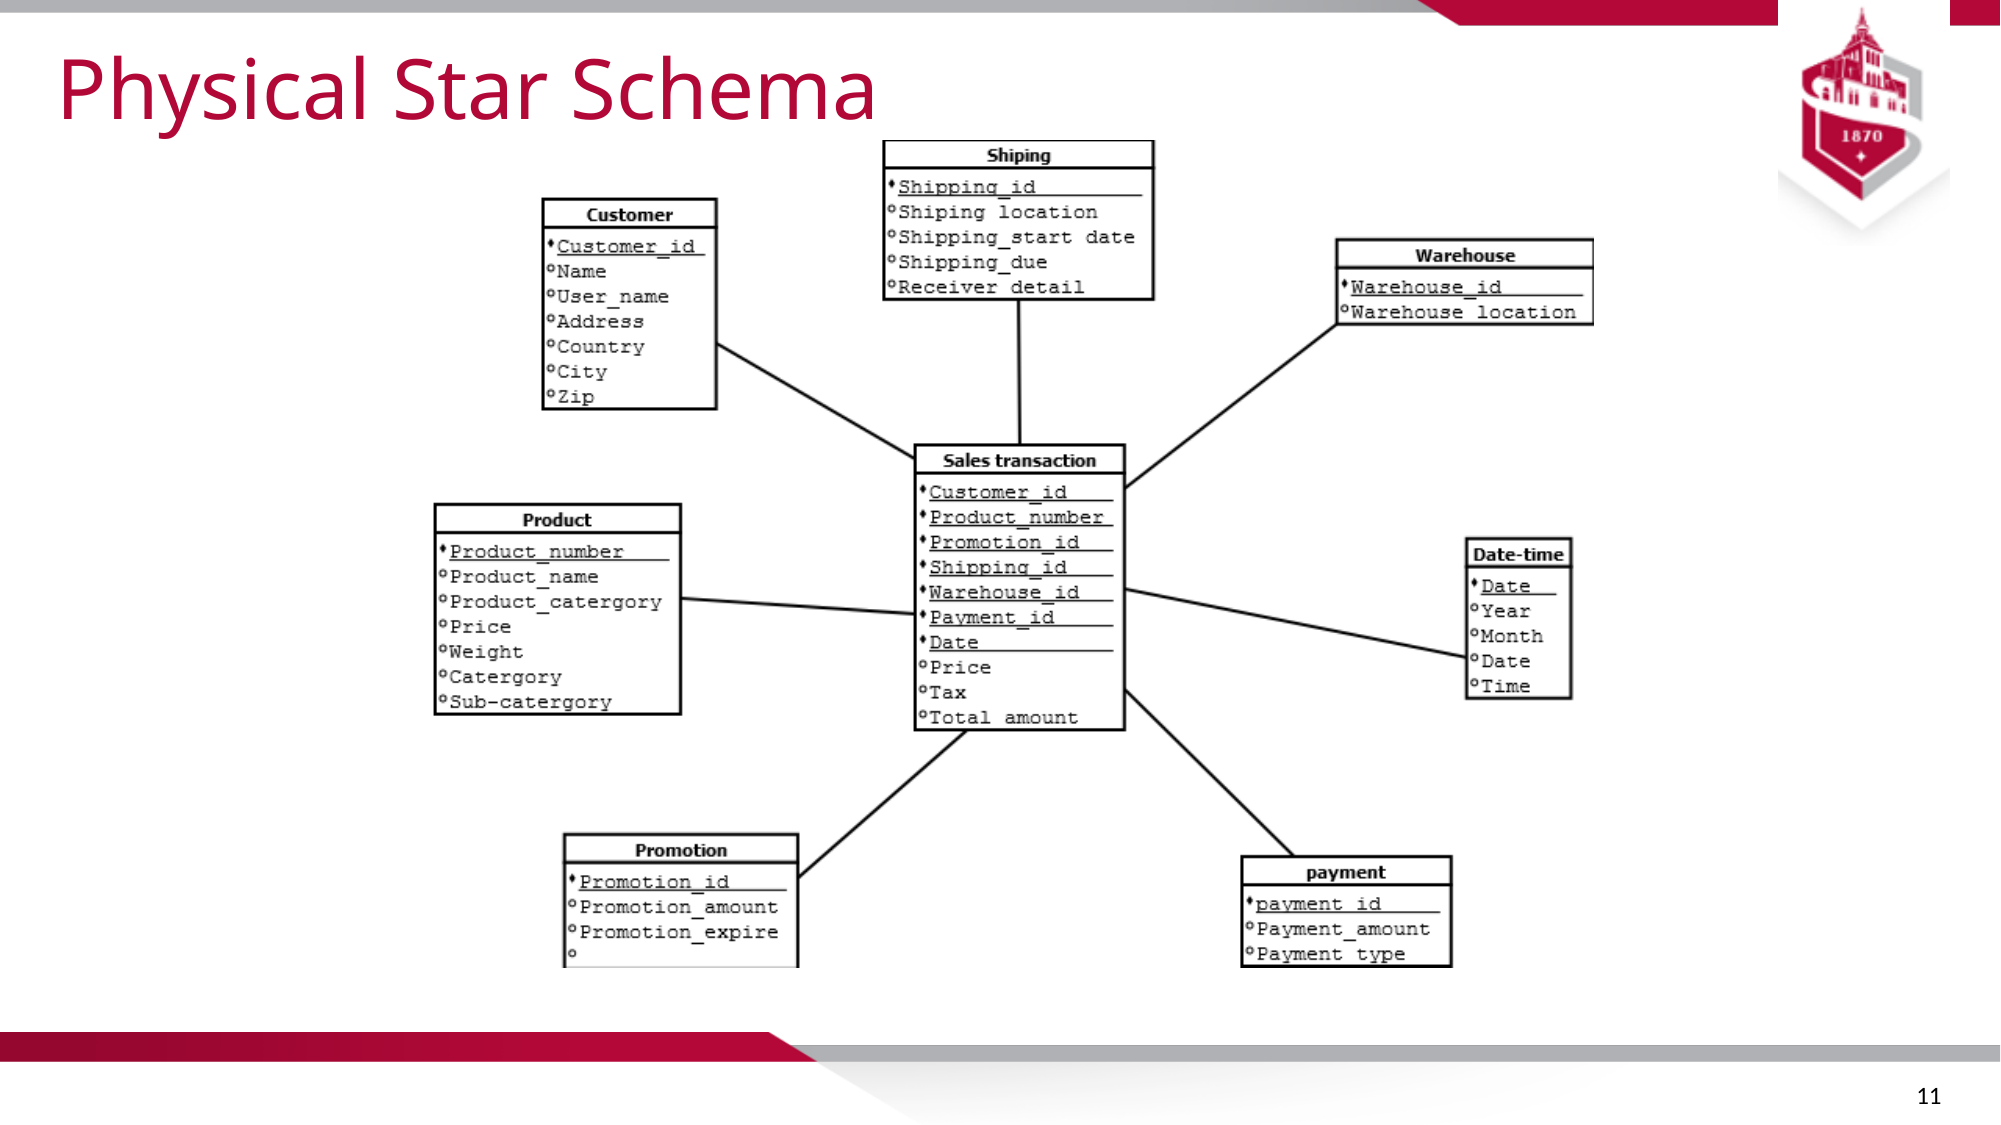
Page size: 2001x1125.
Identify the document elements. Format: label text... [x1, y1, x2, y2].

picture [0, 1032, 2001, 1125]
title Physical Star Schema [41, 16, 1767, 169]
picture [0, 0, 2000, 968]
